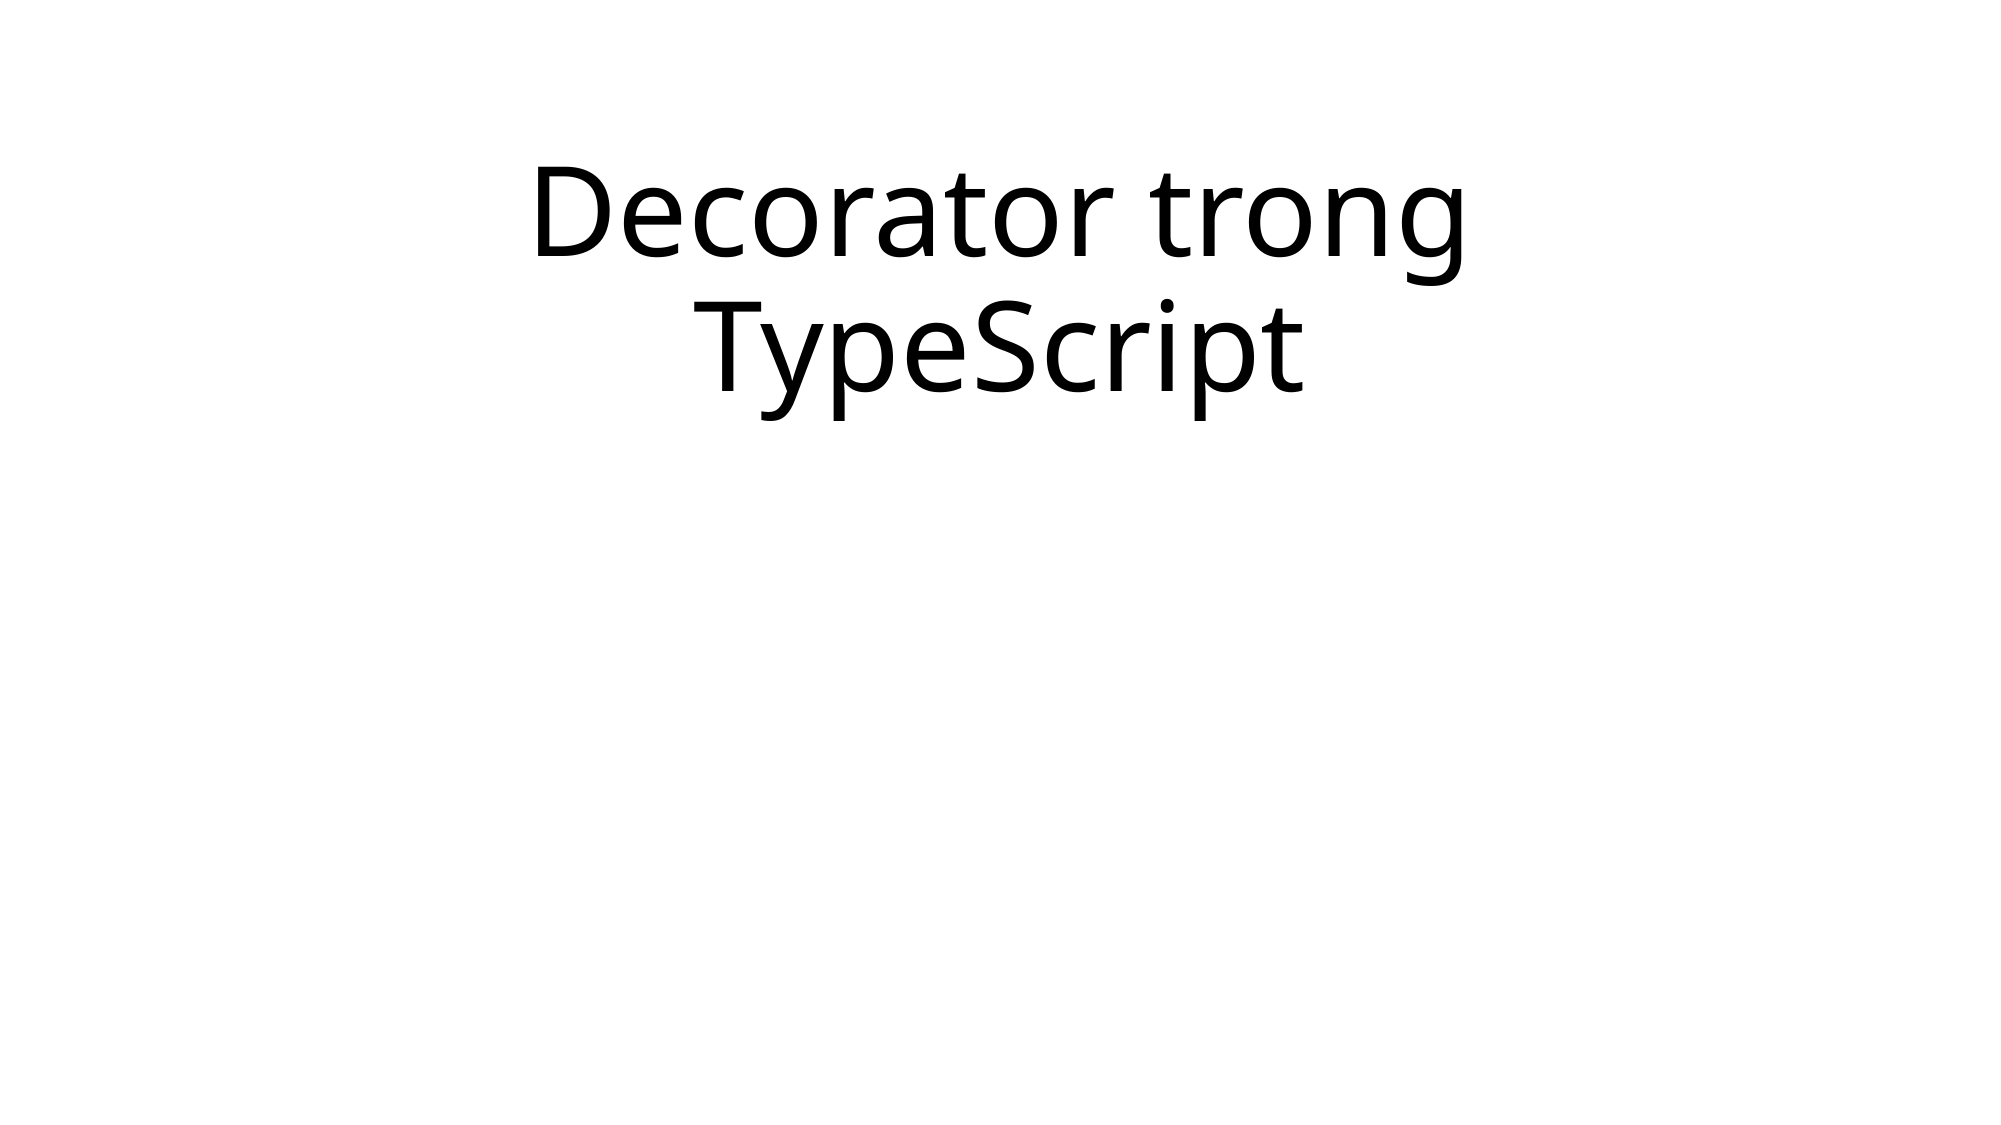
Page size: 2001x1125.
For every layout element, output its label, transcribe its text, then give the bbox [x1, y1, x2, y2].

title Decorator trong TypeScript [249, 184, 1750, 576]
